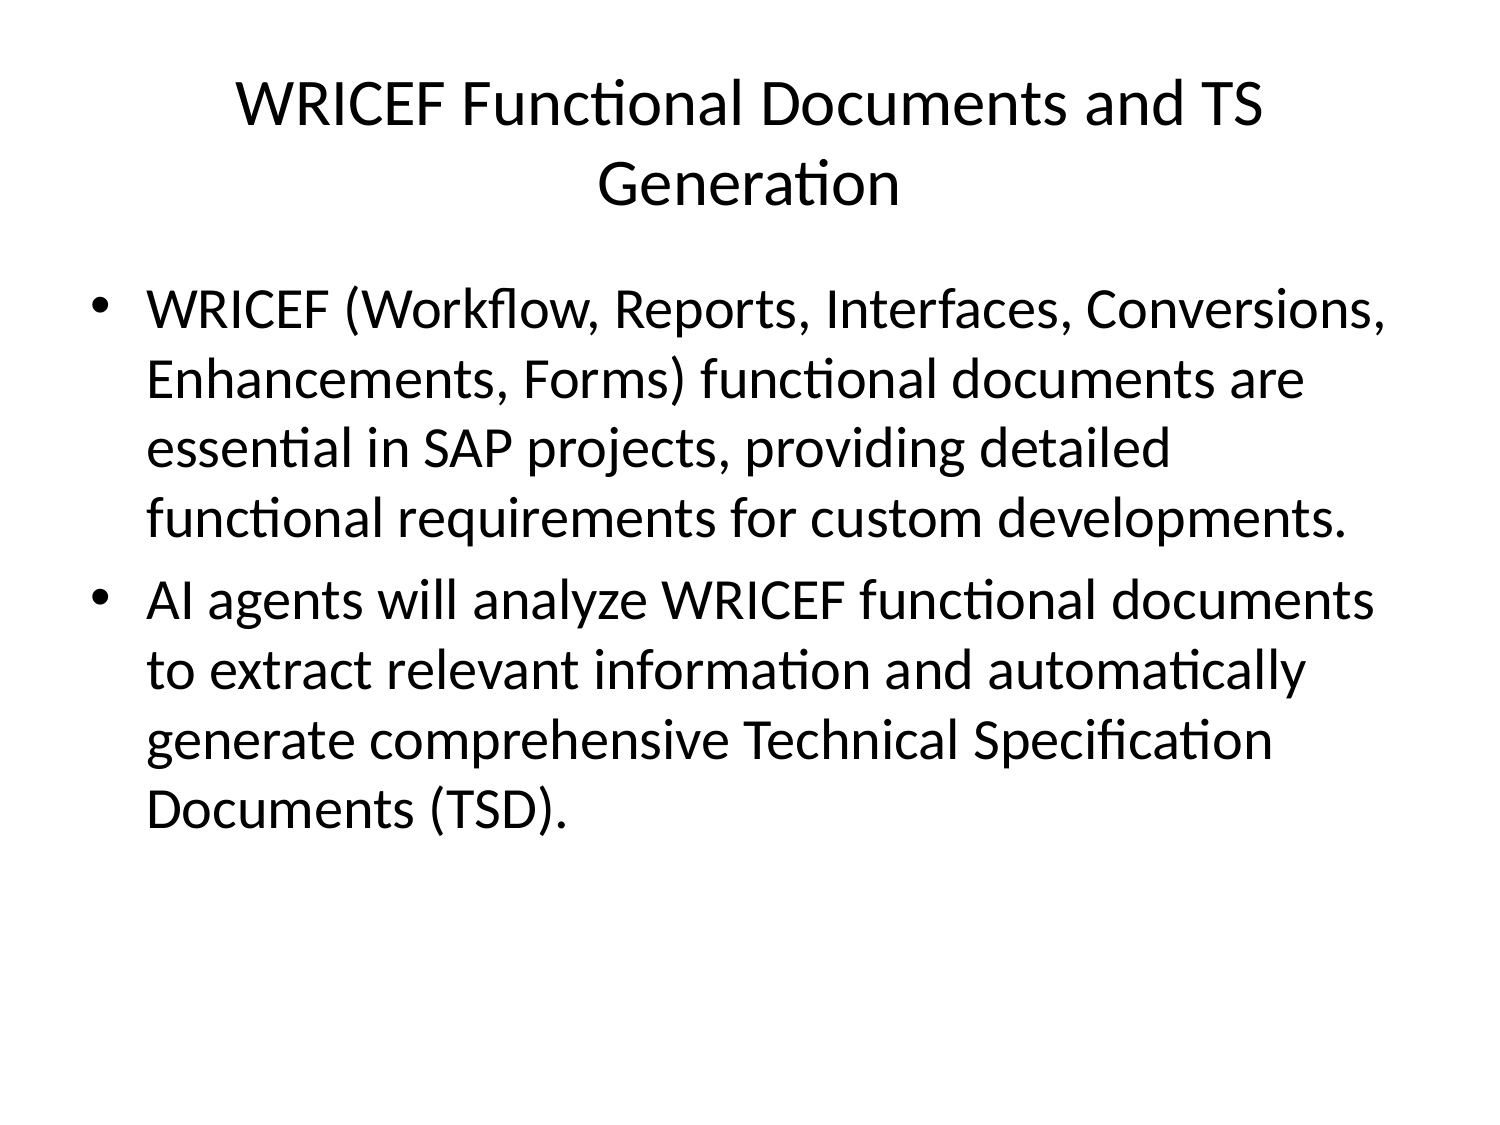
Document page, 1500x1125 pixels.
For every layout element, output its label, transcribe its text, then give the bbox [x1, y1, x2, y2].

title WRICEF Functional Documents and TS Generation [75, 45, 1425, 233]
list WRICEF (Workflow, Reports, Interfaces, Conversions, Enhancements, Forms) functional documents are essential in SAP projects, providing detailed functional requirements for custom developments. AI agents will analyze WRICEF functional documents to extract relevant information and automatically generate comprehensive Technical Specification Documents (TSD). [75, 262, 1425, 1005]
